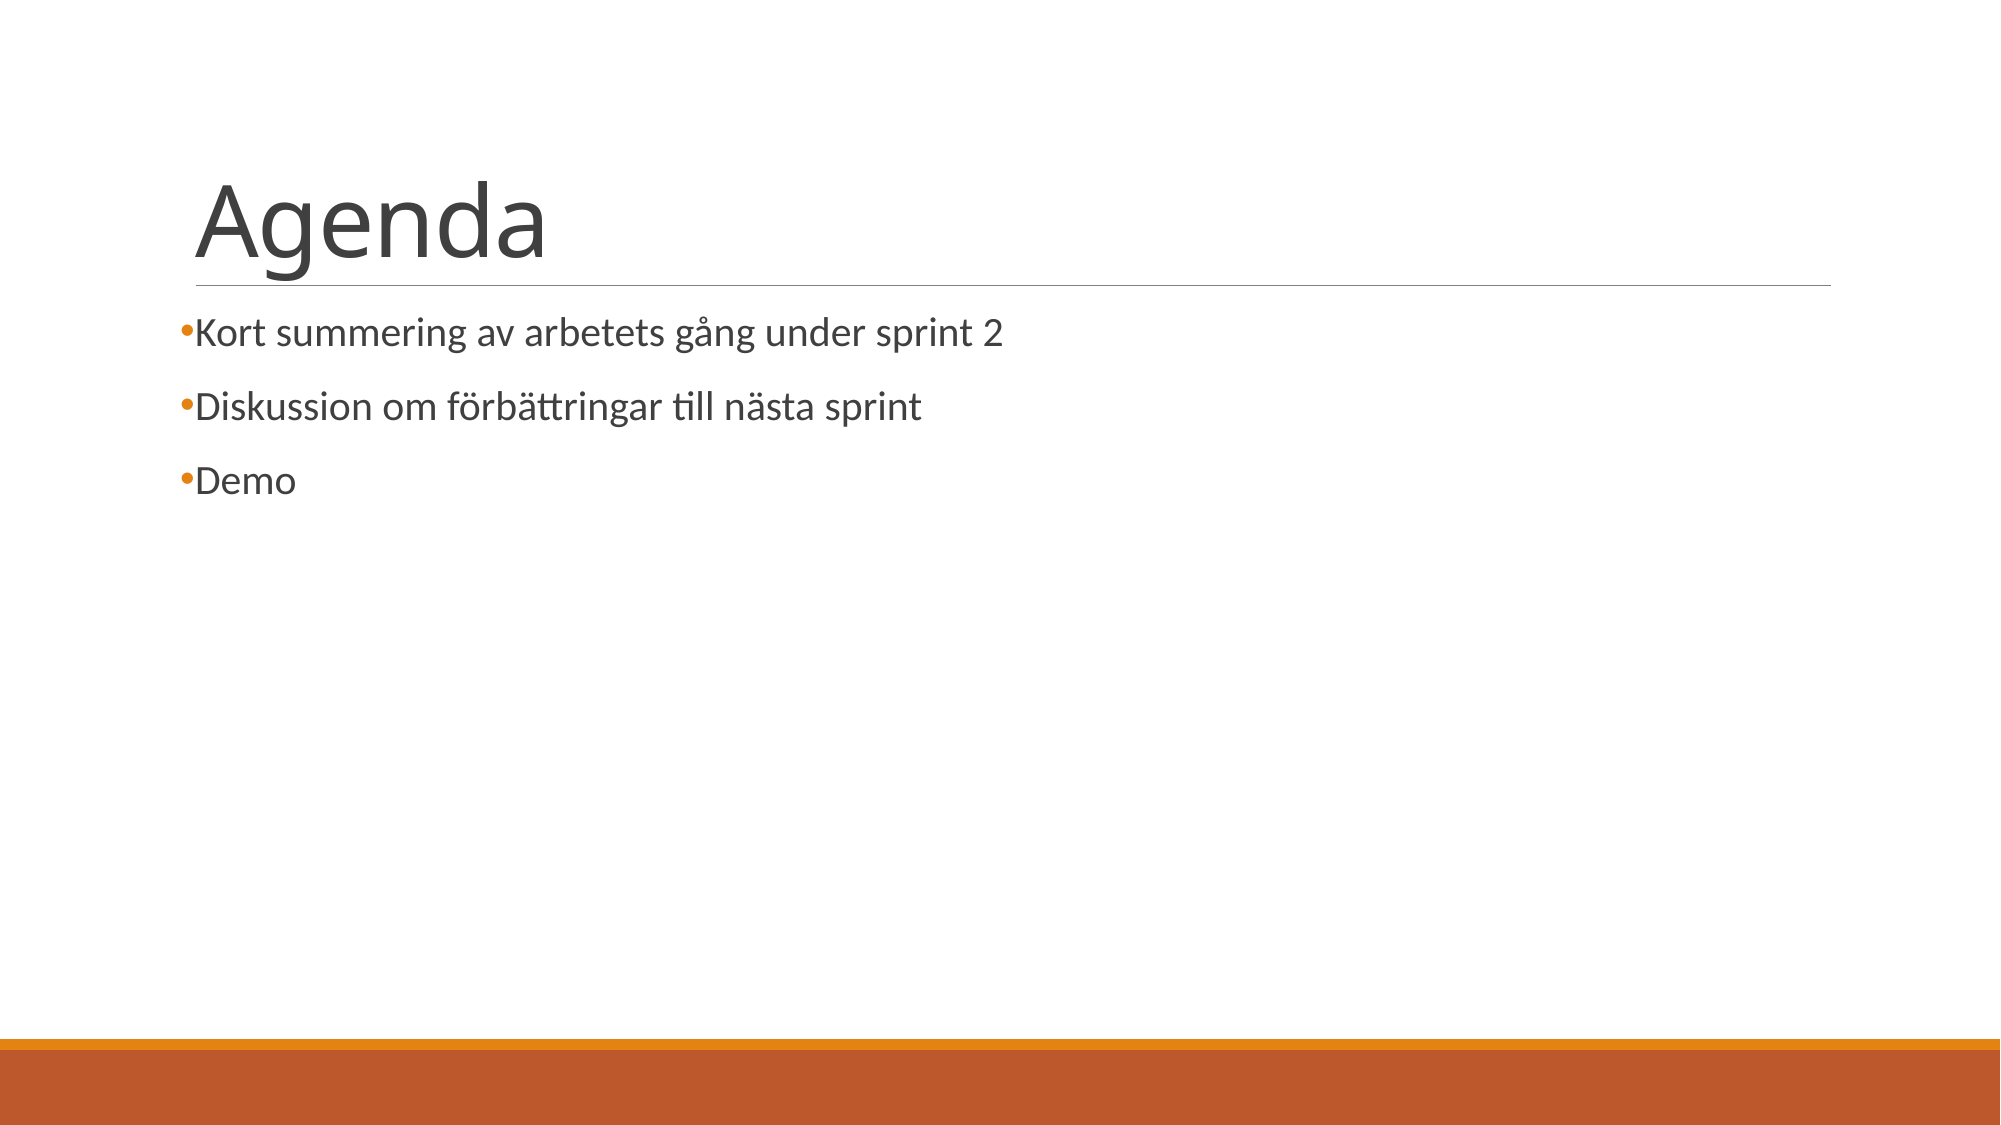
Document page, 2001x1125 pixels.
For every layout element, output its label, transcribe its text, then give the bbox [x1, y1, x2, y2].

title Agenda [180, 47, 1830, 285]
list Kort summering av arbetets gång under sprint 2 Diskussion om förbättringar till nästa sprint Demo [180, 302, 1830, 963]
